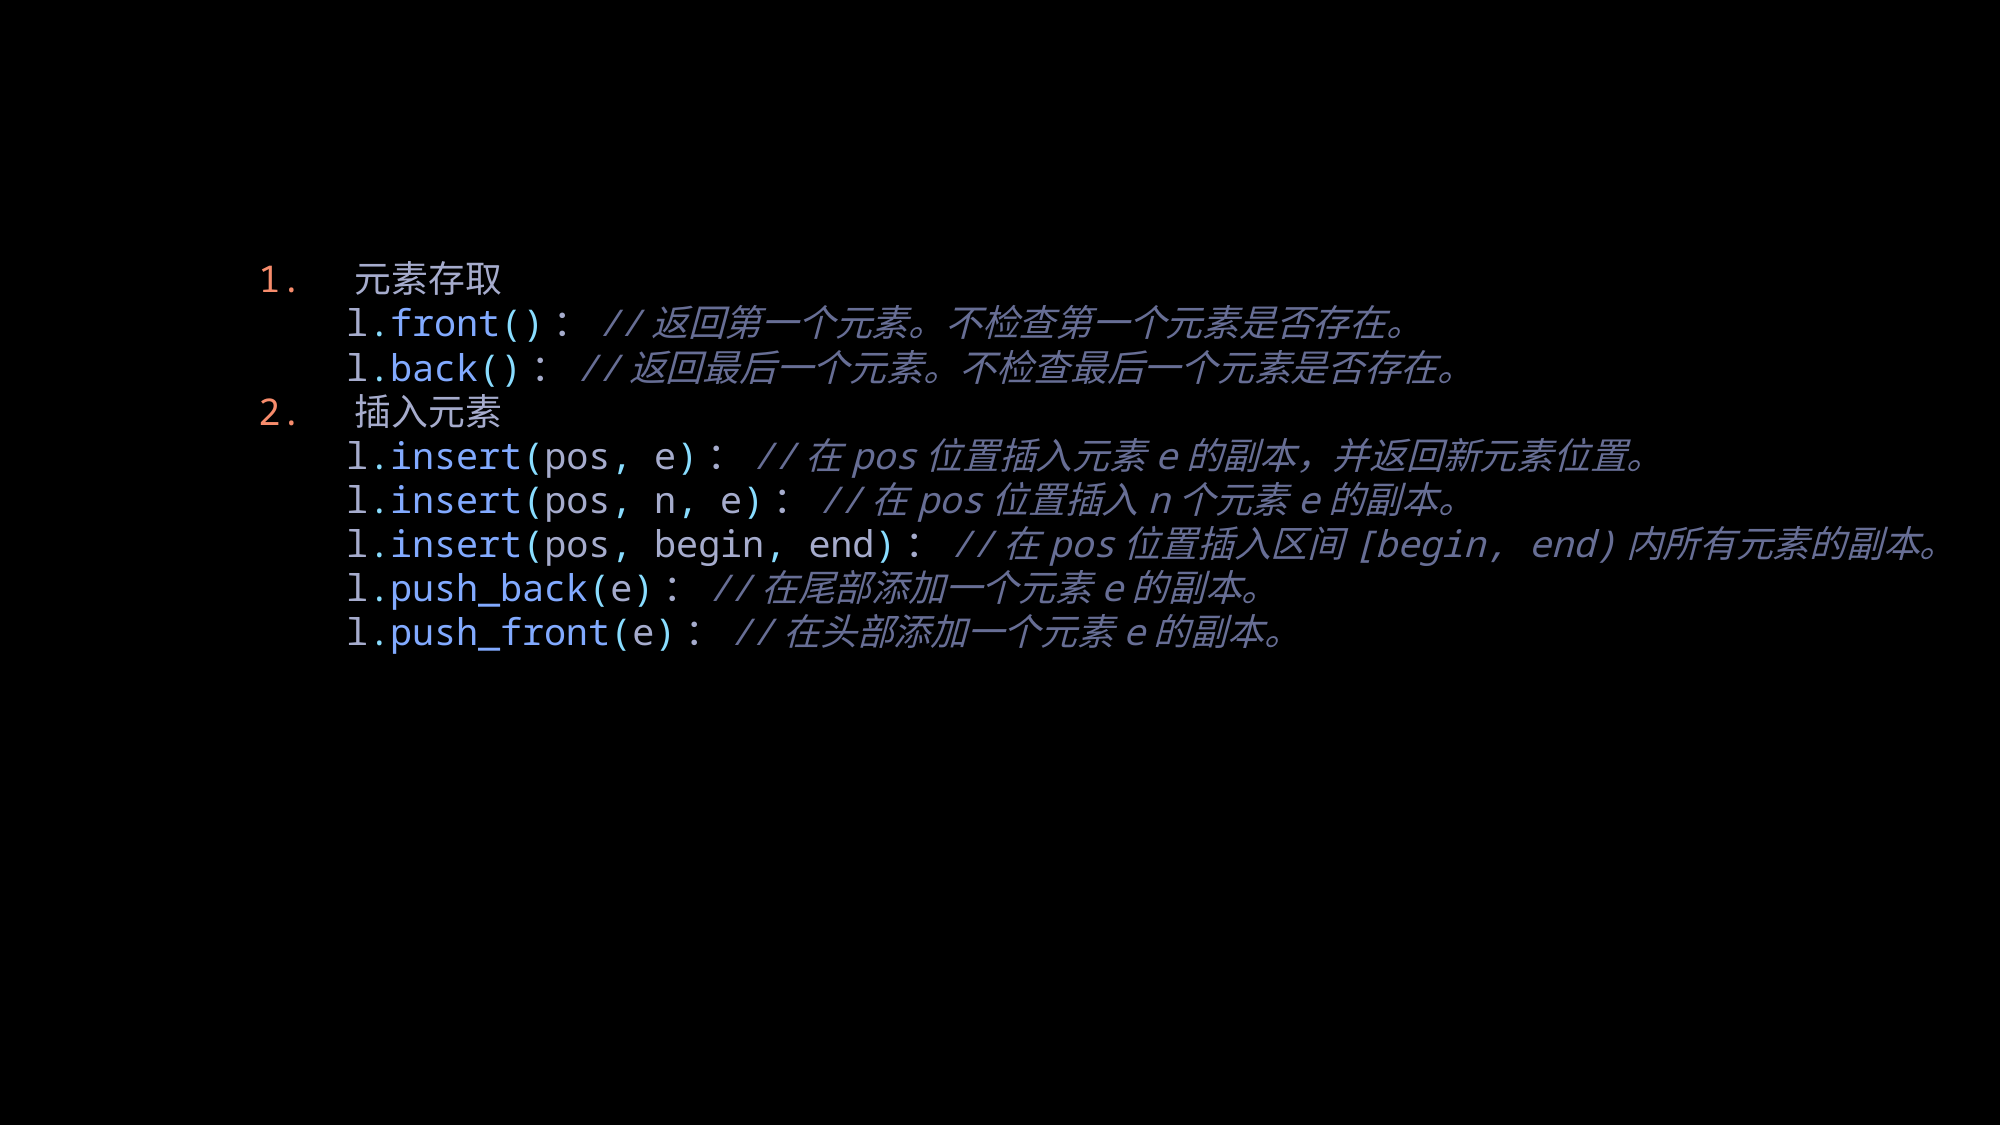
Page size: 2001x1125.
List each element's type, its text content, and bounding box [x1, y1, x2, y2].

text_box 1. 元素存取 l.front()：//返回第一个元素。不检查第一个元素是否存在。 l.back()：//返回最后一个元素。不检查最后一个元素是否存在。 2. 插入元素 l.insert(pos, e)：//在pos位置插入元素e的副本，并返回新元素位置。 l.insert(pos, n, e)：//在pos位置插入n个元素e的副本。 l.insert(pos, begin, end)：//在pos位置插入区间[begin, end)内所有元素的副本。 l.push_back(e)：//在尾部添加一个元素e的副本。 l.push_front(e)：//在头部添加一个元素e的副本。 [243, 248, 2000, 661]
